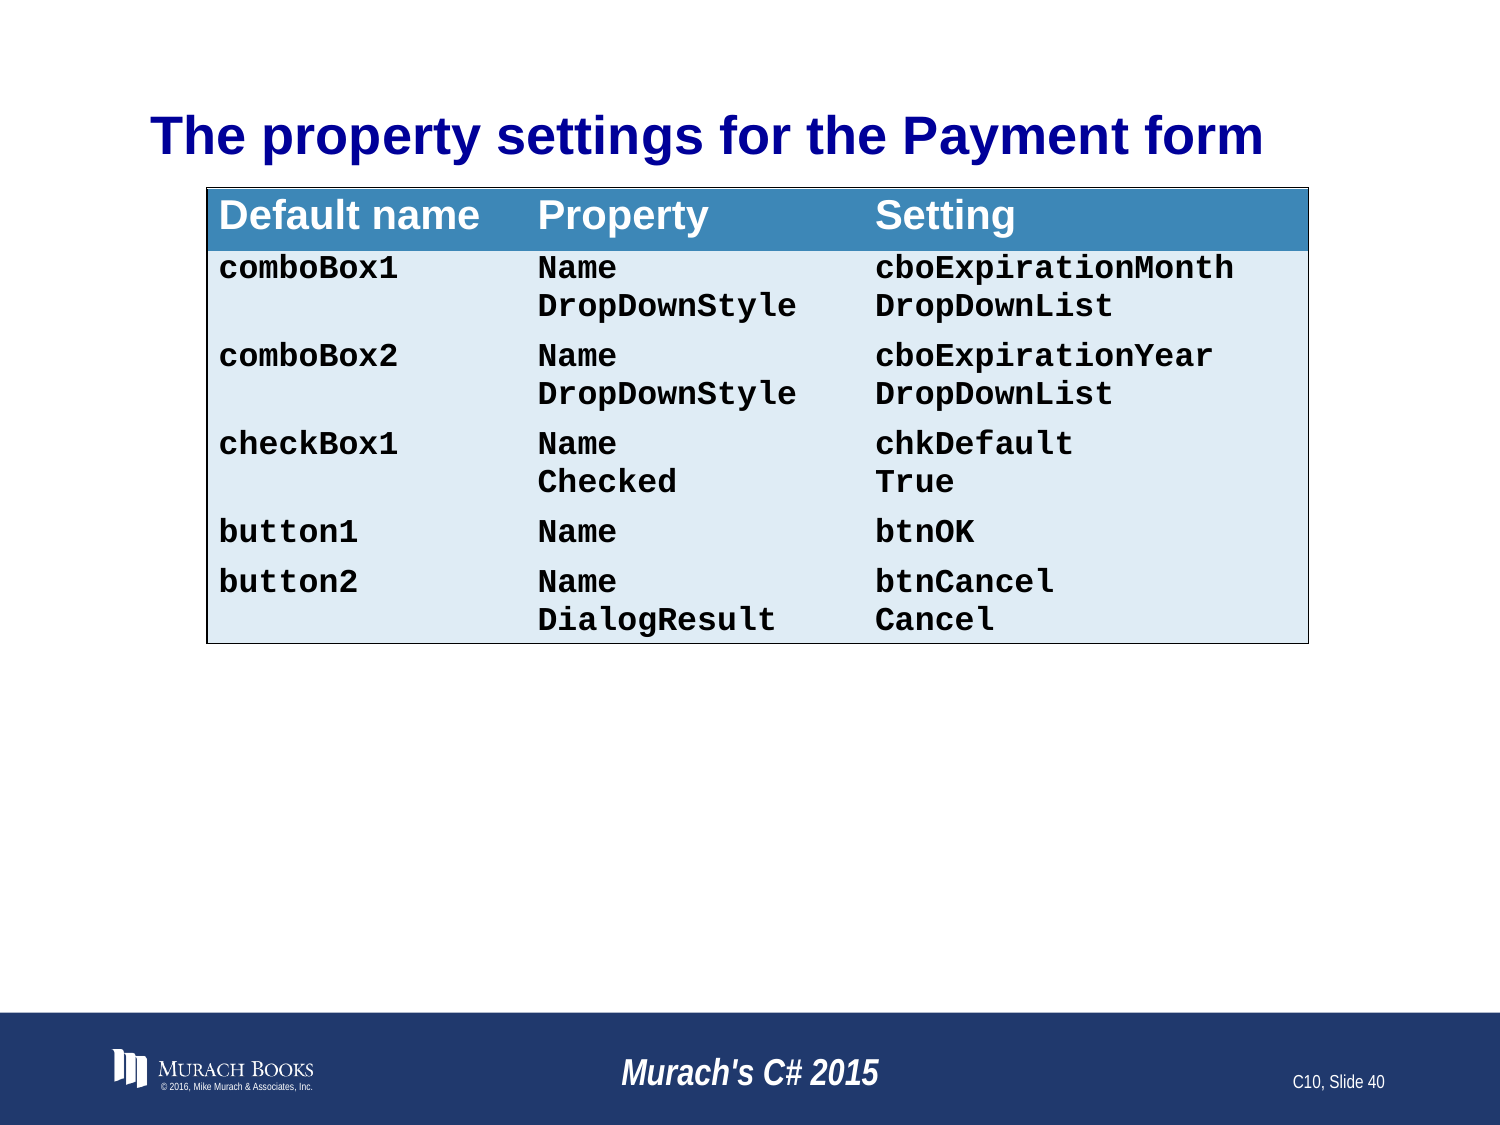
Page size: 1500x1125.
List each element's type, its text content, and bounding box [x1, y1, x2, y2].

title The property settings for the Payment form [150, 99, 1350, 166]
slide_number Murach's C# 2015 [463, 1025, 1050, 1100]
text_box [162, 174, 1361, 657]
footer © 2016, Mike Murach & Associates, Inc. [12, 1025, 463, 1100]
slide_number C10, Slide 40 [1087, 1025, 1400, 1100]
